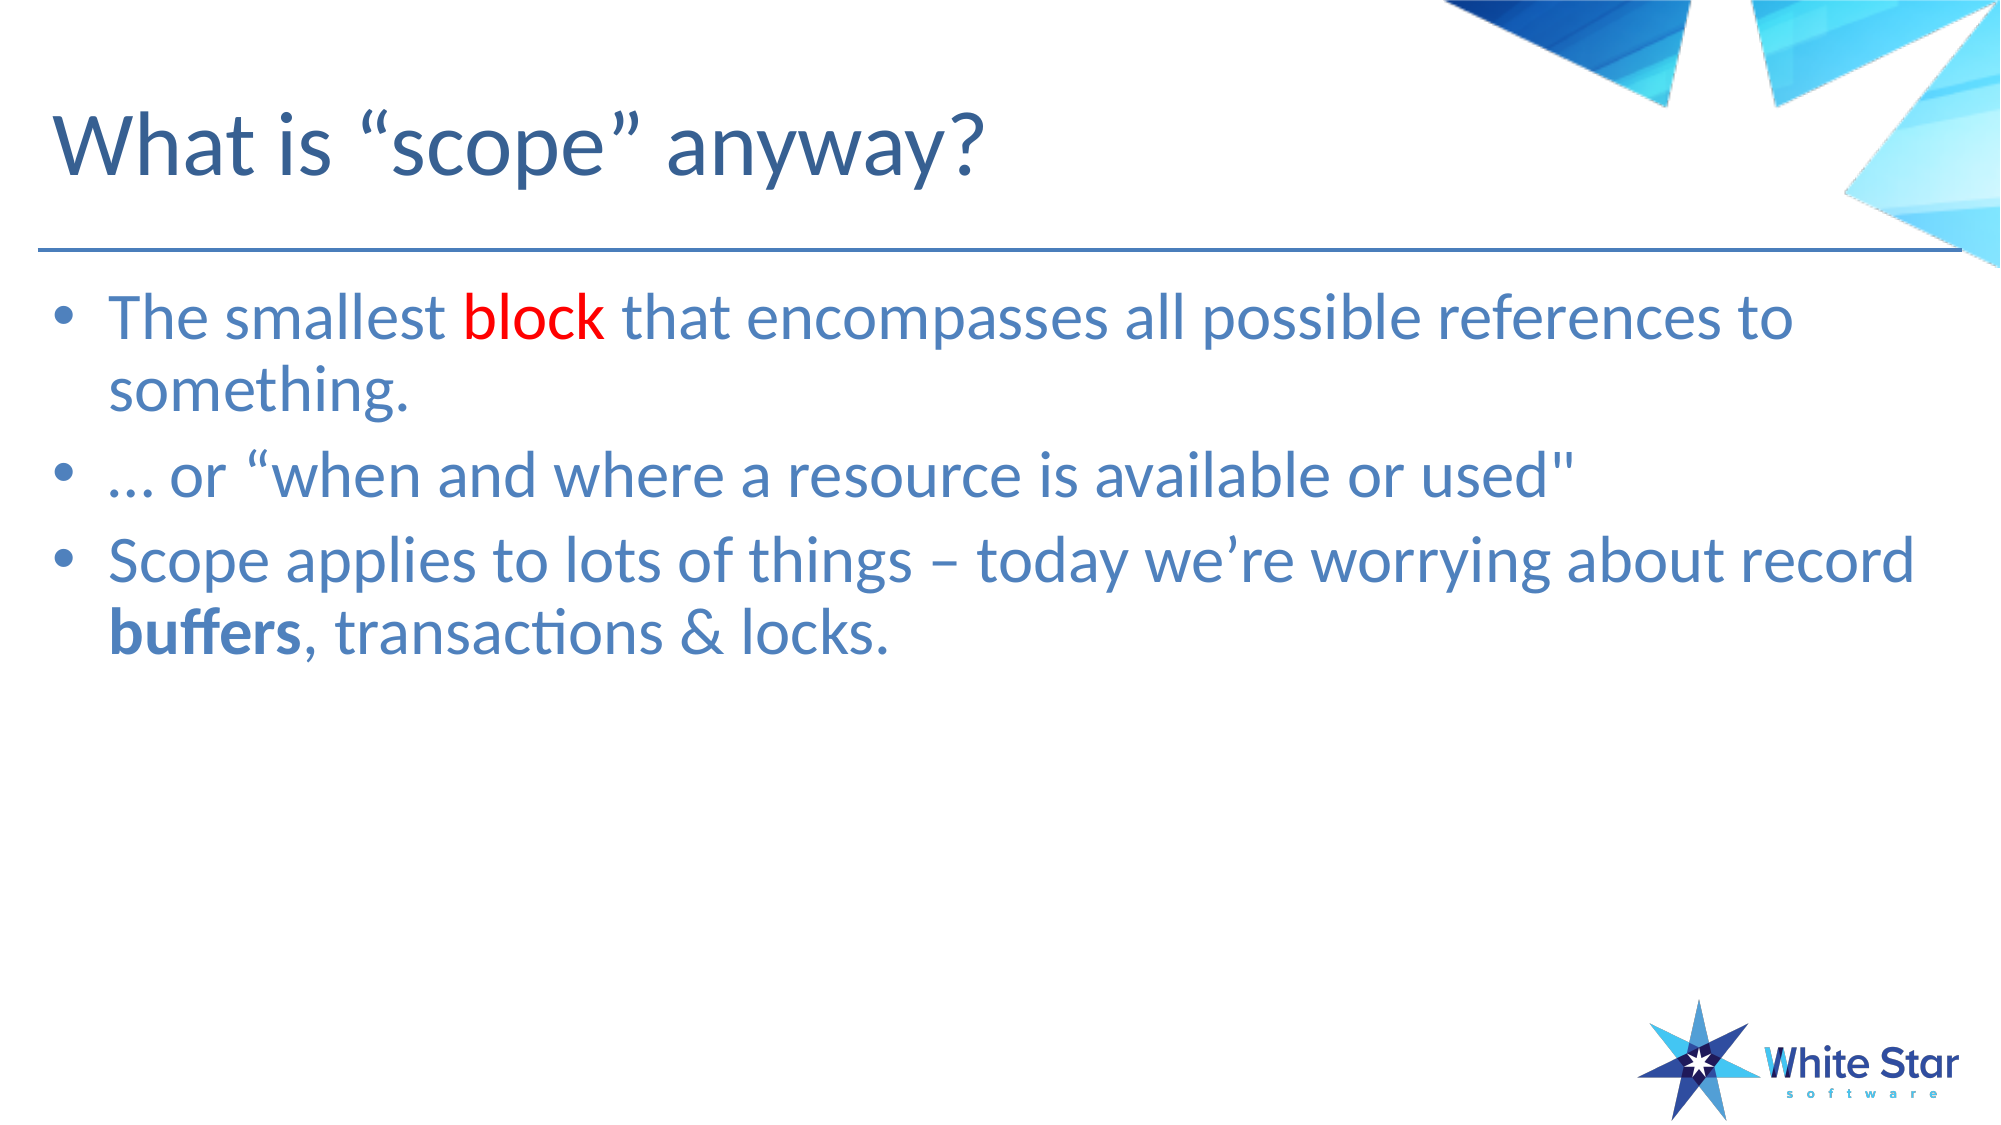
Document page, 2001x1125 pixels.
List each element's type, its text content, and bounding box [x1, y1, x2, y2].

list The smallest block that encompasses all possible references to something. … or “when and where a resource is available or used" Scope applies to lots of things – today we’re worrying about record buffers, transactions & locks. [37, 275, 1963, 1068]
title What is “scope” anyway? [37, 45, 1800, 233]
picture [1443, 0, 2000, 268]
picture [1637, 1068, 1959, 1121]
